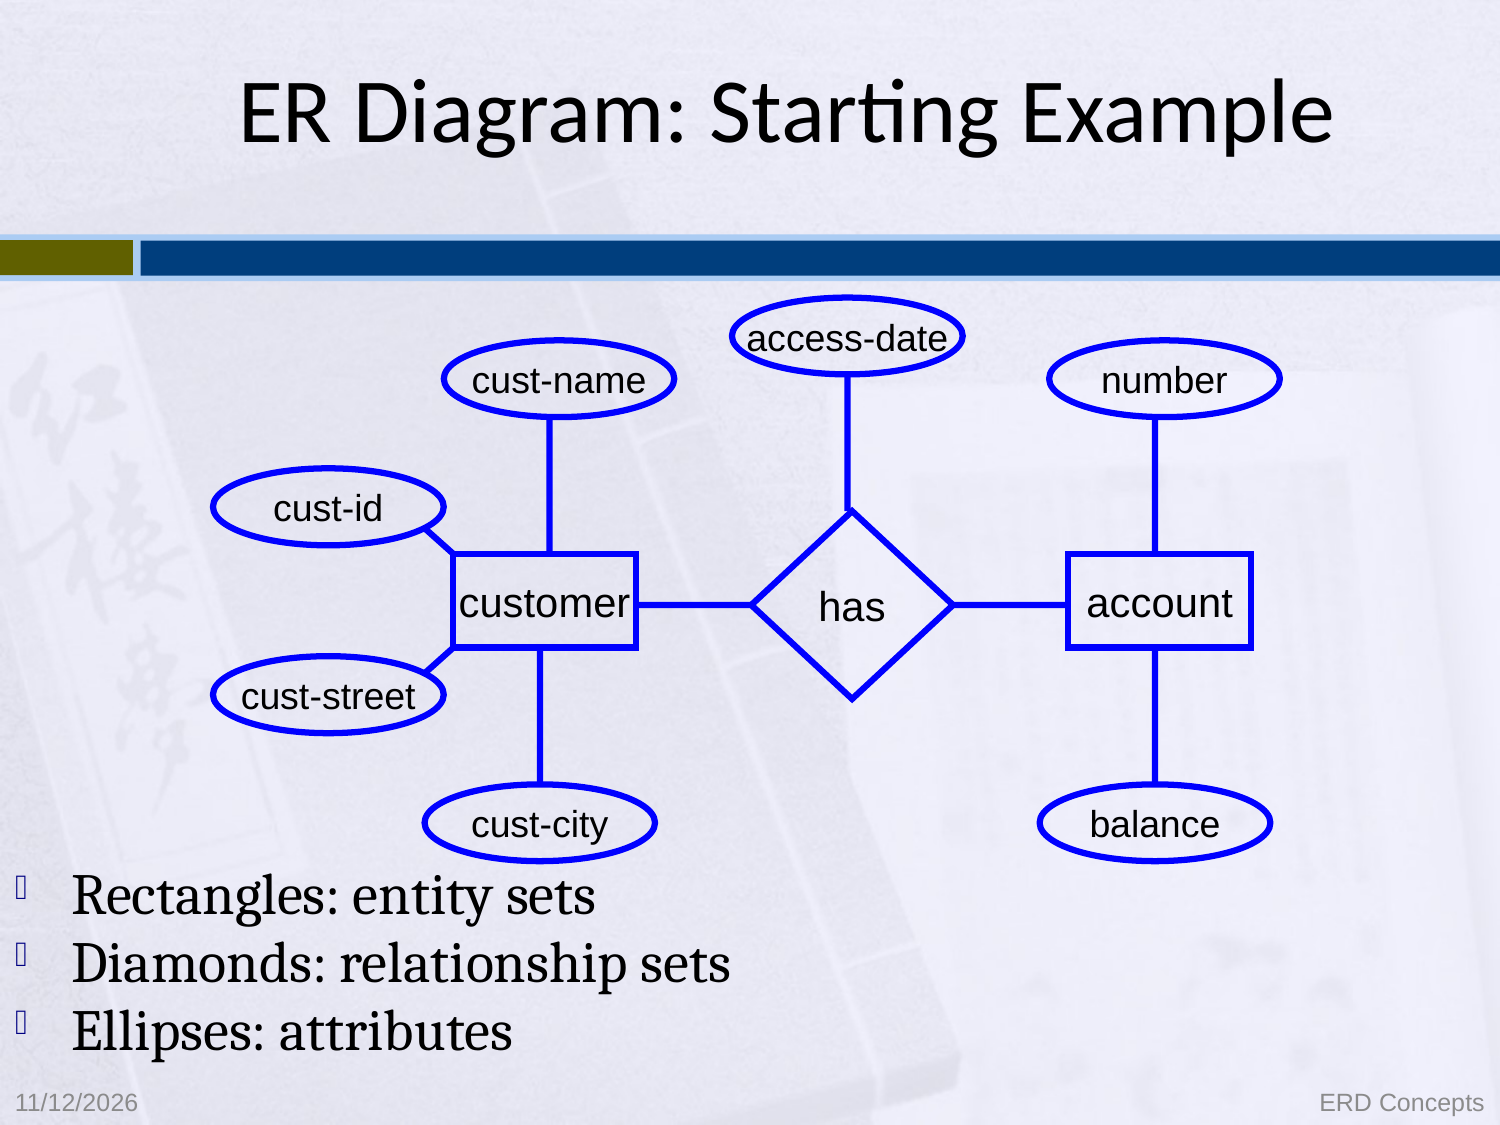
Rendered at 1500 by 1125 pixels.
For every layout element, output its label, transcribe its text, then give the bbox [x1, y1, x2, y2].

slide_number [0, 1078, 296, 1125]
list Rectangles: entity sets Diamonds: relationship sets Ellipses: attributes [0, 862, 938, 1075]
footer ERD Concepts [1027, 1078, 1500, 1125]
title ER Diagram: Starting Example [112, 12, 1463, 200]
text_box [212, 297, 1281, 862]
picture [0, 0, 1500, 234]
picture [0, 282, 1500, 1125]
